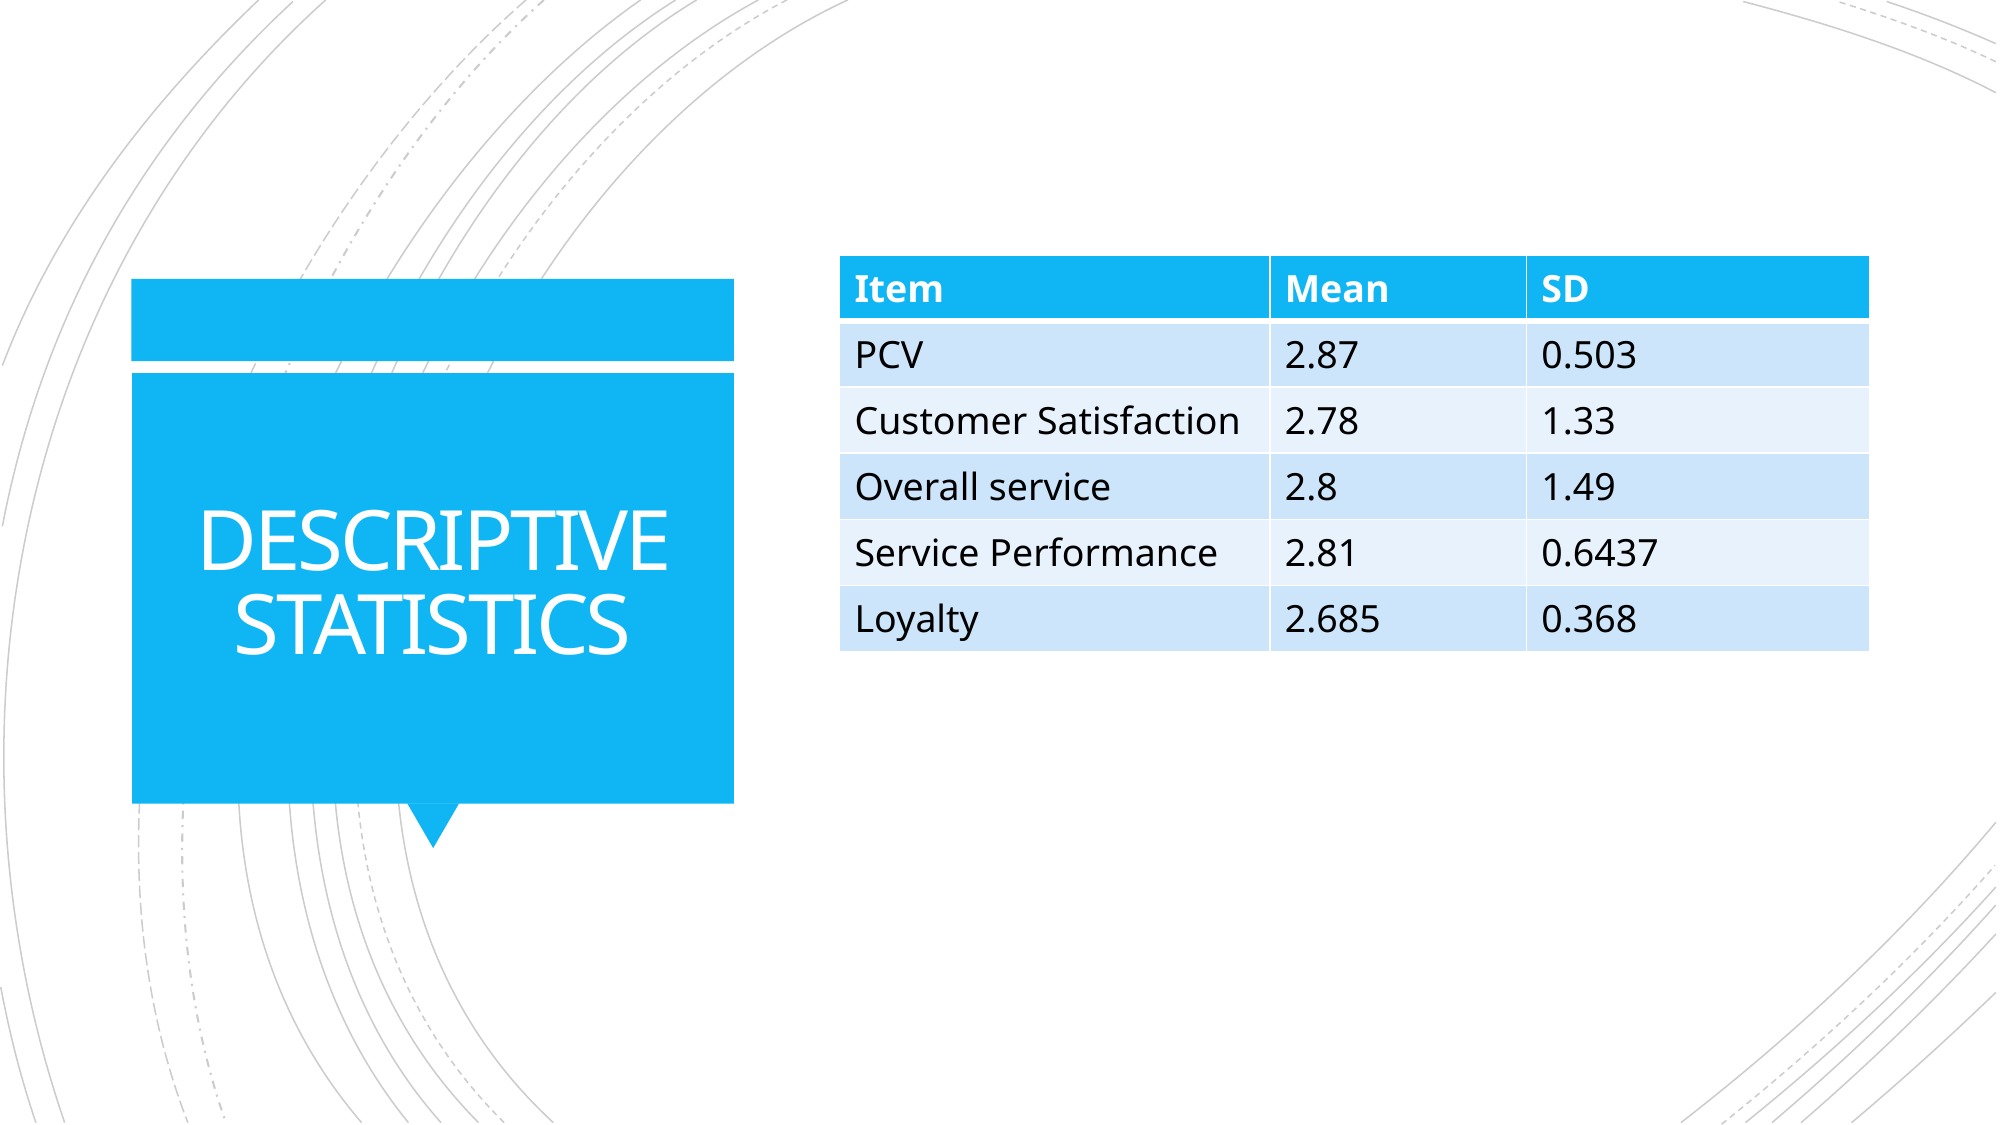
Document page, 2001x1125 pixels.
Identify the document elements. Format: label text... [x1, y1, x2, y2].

table_header Mean [1271, 256, 1526, 318]
table_cell Overall service [840, 454, 1269, 519]
table_cell 2.78 [1271, 388, 1526, 452]
table_cell 2.8 [1271, 454, 1526, 519]
table_cell Service Performance [840, 520, 1269, 585]
table_cell Loyalty [840, 586, 1269, 651]
table_cell 2.81 [1271, 520, 1526, 585]
table_header SD [1527, 256, 1869, 318]
table_cell 1.49 [1527, 454, 1869, 519]
title DESCRIPTIVE STATISTICS [145, 385, 720, 789]
table_cell 2.87 [1271, 324, 1526, 386]
table_cell 0.368 [1527, 586, 1869, 651]
table_cell 2.685 [1271, 586, 1526, 651]
table_cell 1.33 [1527, 388, 1869, 452]
table_header Item [840, 256, 1269, 318]
table_cell PCV [840, 324, 1269, 386]
table_cell Customer Satisfaction [840, 388, 1269, 452]
table_cell 0.6437 [1527, 520, 1869, 585]
table_cell 0.503 [1527, 324, 1869, 386]
